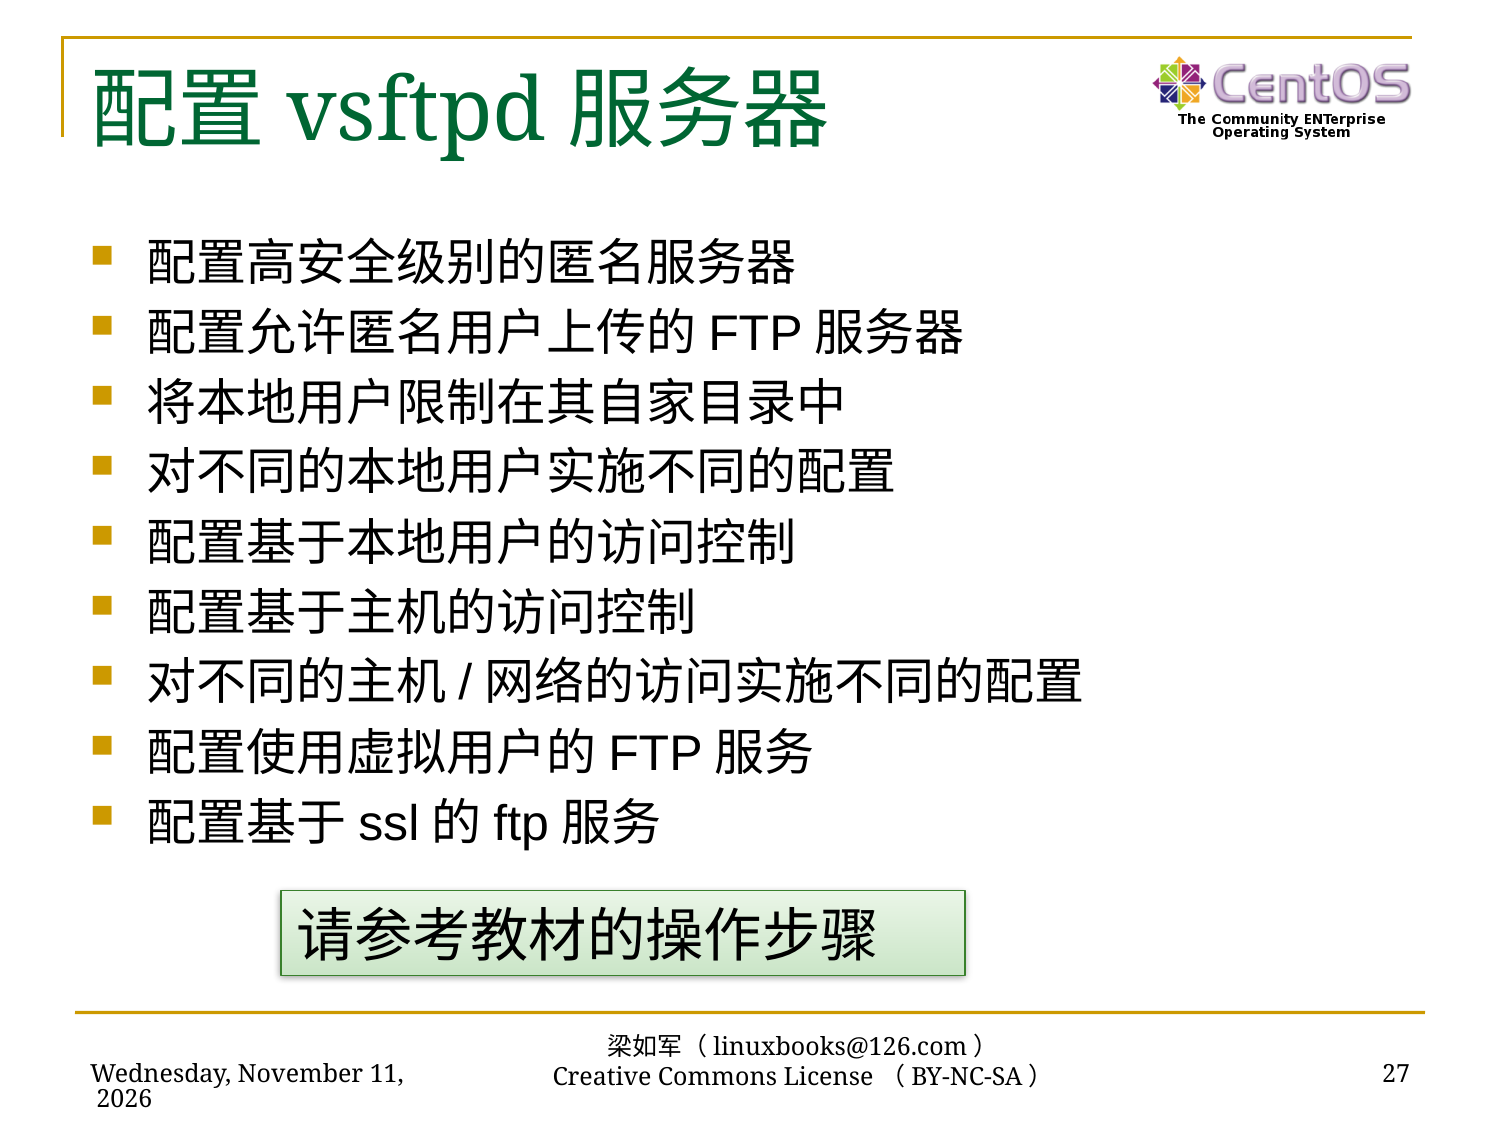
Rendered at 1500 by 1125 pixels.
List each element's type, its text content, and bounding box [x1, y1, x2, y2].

title 配置vsftpd服务器 [74, 45, 1426, 222]
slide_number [74, 1023, 426, 1100]
slide_number 27 [1074, 1023, 1426, 1100]
text_box 请参考教材的操作步骤 [280, 890, 966, 976]
footer 梁如军（linuxbooks@126.com） Creative Commons License（BY-NC-SA） [359, 1022, 1247, 1099]
list 配置高安全级别的匿名服务器 配置允许匿名用户上传的FTP服务器 将本地用户限制在其自家目录中 对不同的本地用户实施不同的配置 配置基于本地用户的访问控制 配置基于主机的访问控制 对不同的主机/网络的访问实施不同的配置 配置使用虚拟用户的FTP服务 配置基于ssl的ftp服务 [74, 222, 1426, 1006]
